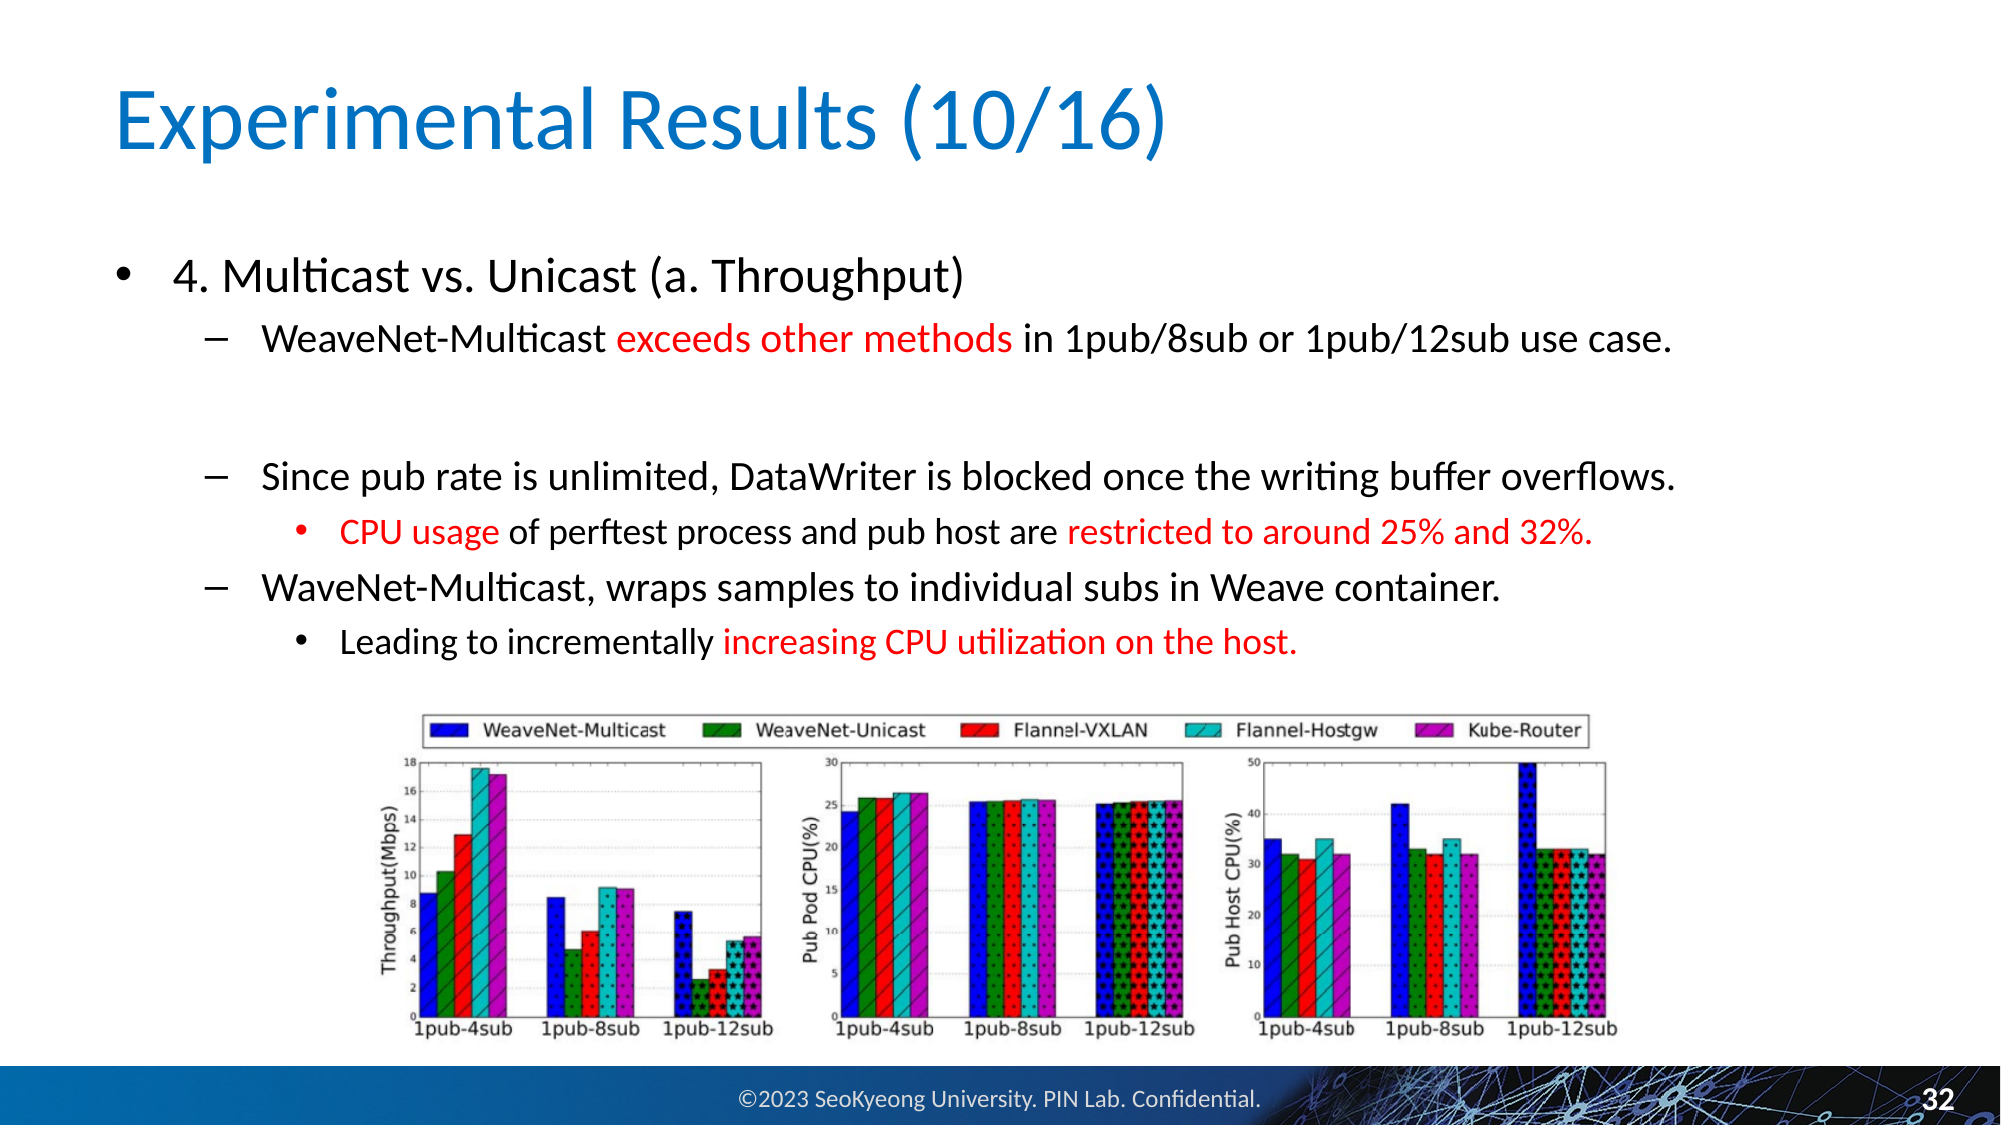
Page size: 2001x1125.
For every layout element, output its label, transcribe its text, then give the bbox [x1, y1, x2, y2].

picture [356, 695, 1644, 1050]
slide_number 32 [1519, 1067, 1970, 1125]
list 4. Multicast vs. Unicast (a. Throughput) WeaveNet-Multicast exceeds other methods in 1pub/8sub or 1pub/12sub use case. Since pub rate is unlimited, DataWriter is blocked once the writing buffer overflows. CPU usage of perftest process and pub host are restricted to around 25% and 32%. WaveNet-Multicast, wraps samples to individual subs in Weave container. Leading to incrementally increasing CPU utilization on the host. [99, 235, 1900, 1050]
title Experimental Results (10/16) [99, 45, 1745, 200]
picture [0, 1066, 2001, 1125]
